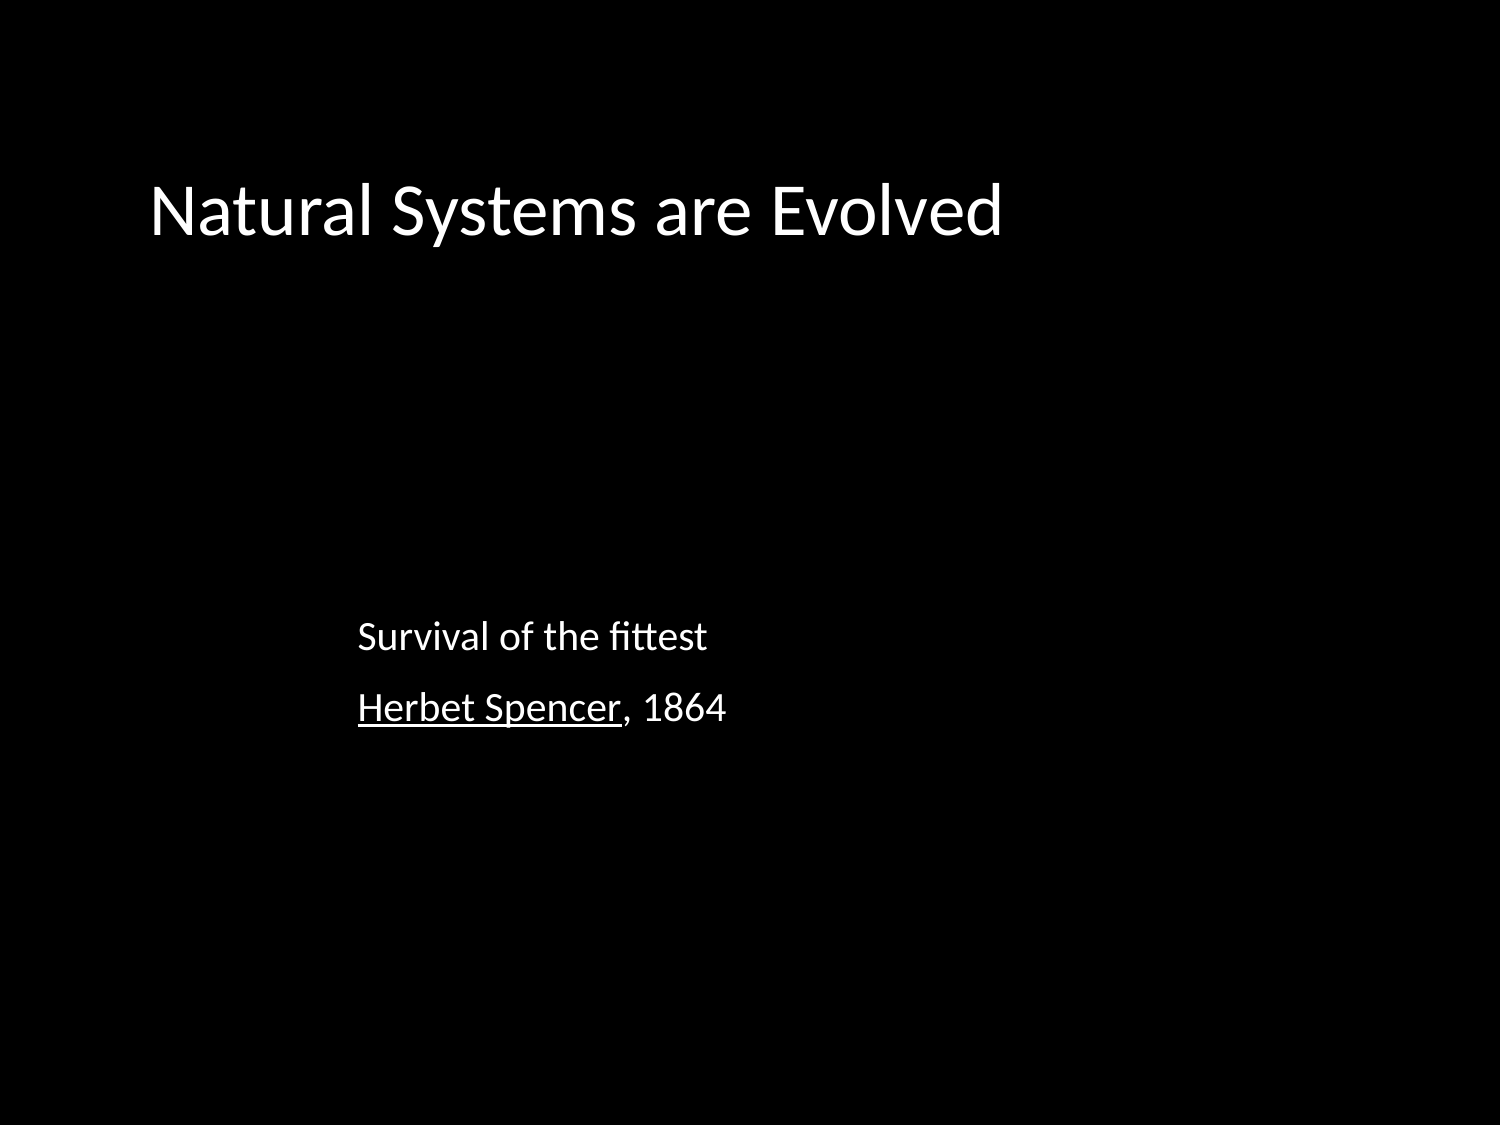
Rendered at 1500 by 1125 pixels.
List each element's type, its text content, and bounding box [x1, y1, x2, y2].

list Survival of the fittest Herbet Spencer, 1864 [134, 338, 1367, 1001]
title Natural Systems are Evolved [134, 97, 1367, 314]
